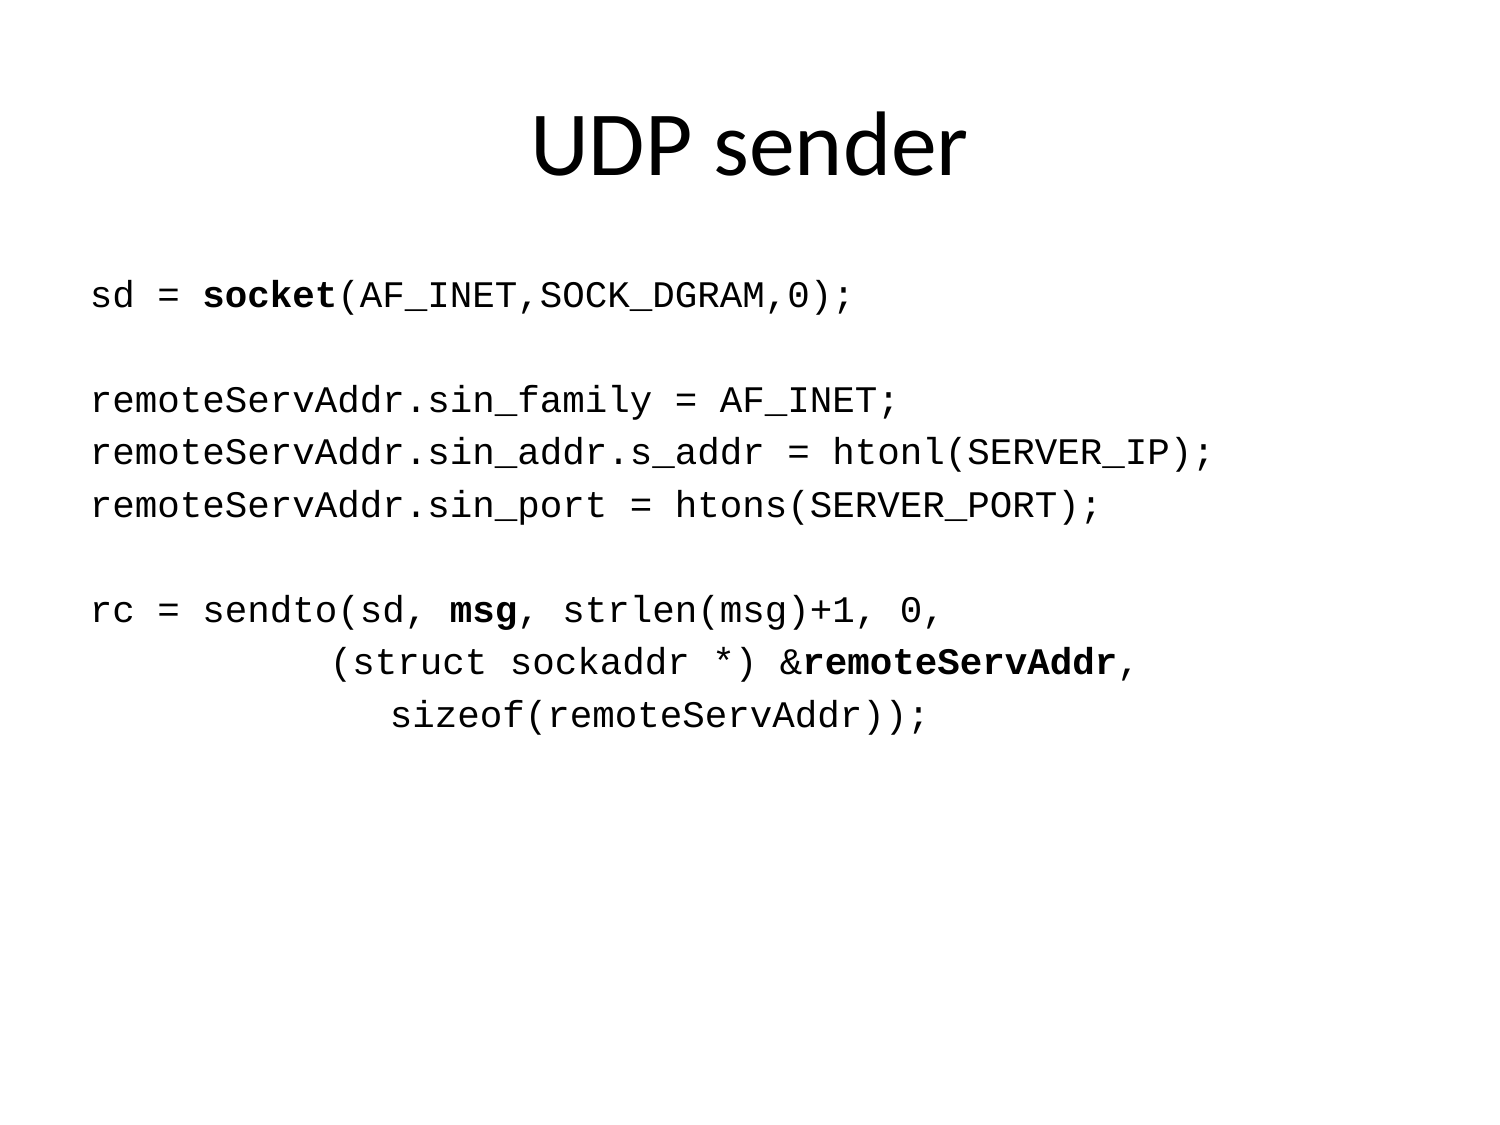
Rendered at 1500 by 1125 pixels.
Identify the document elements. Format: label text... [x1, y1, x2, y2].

text_box UDP sender [74, 45, 1425, 233]
text_box sd = socket(AF_INET,SOCK_DGRAM,0); remoteServAddr.sin_family = AF_INET; remoteServAddr.sin_addr.s_addr = htonl(SERVER_IP); remoteServAddr.sin_port = htons(SERVER_PORT); rc = sendto(sd, msg, strlen(msg)+1, 0, (struct sockaddr *) &remoteServAddr, sizeof(remoteServAddr)); [74, 262, 1425, 1005]
